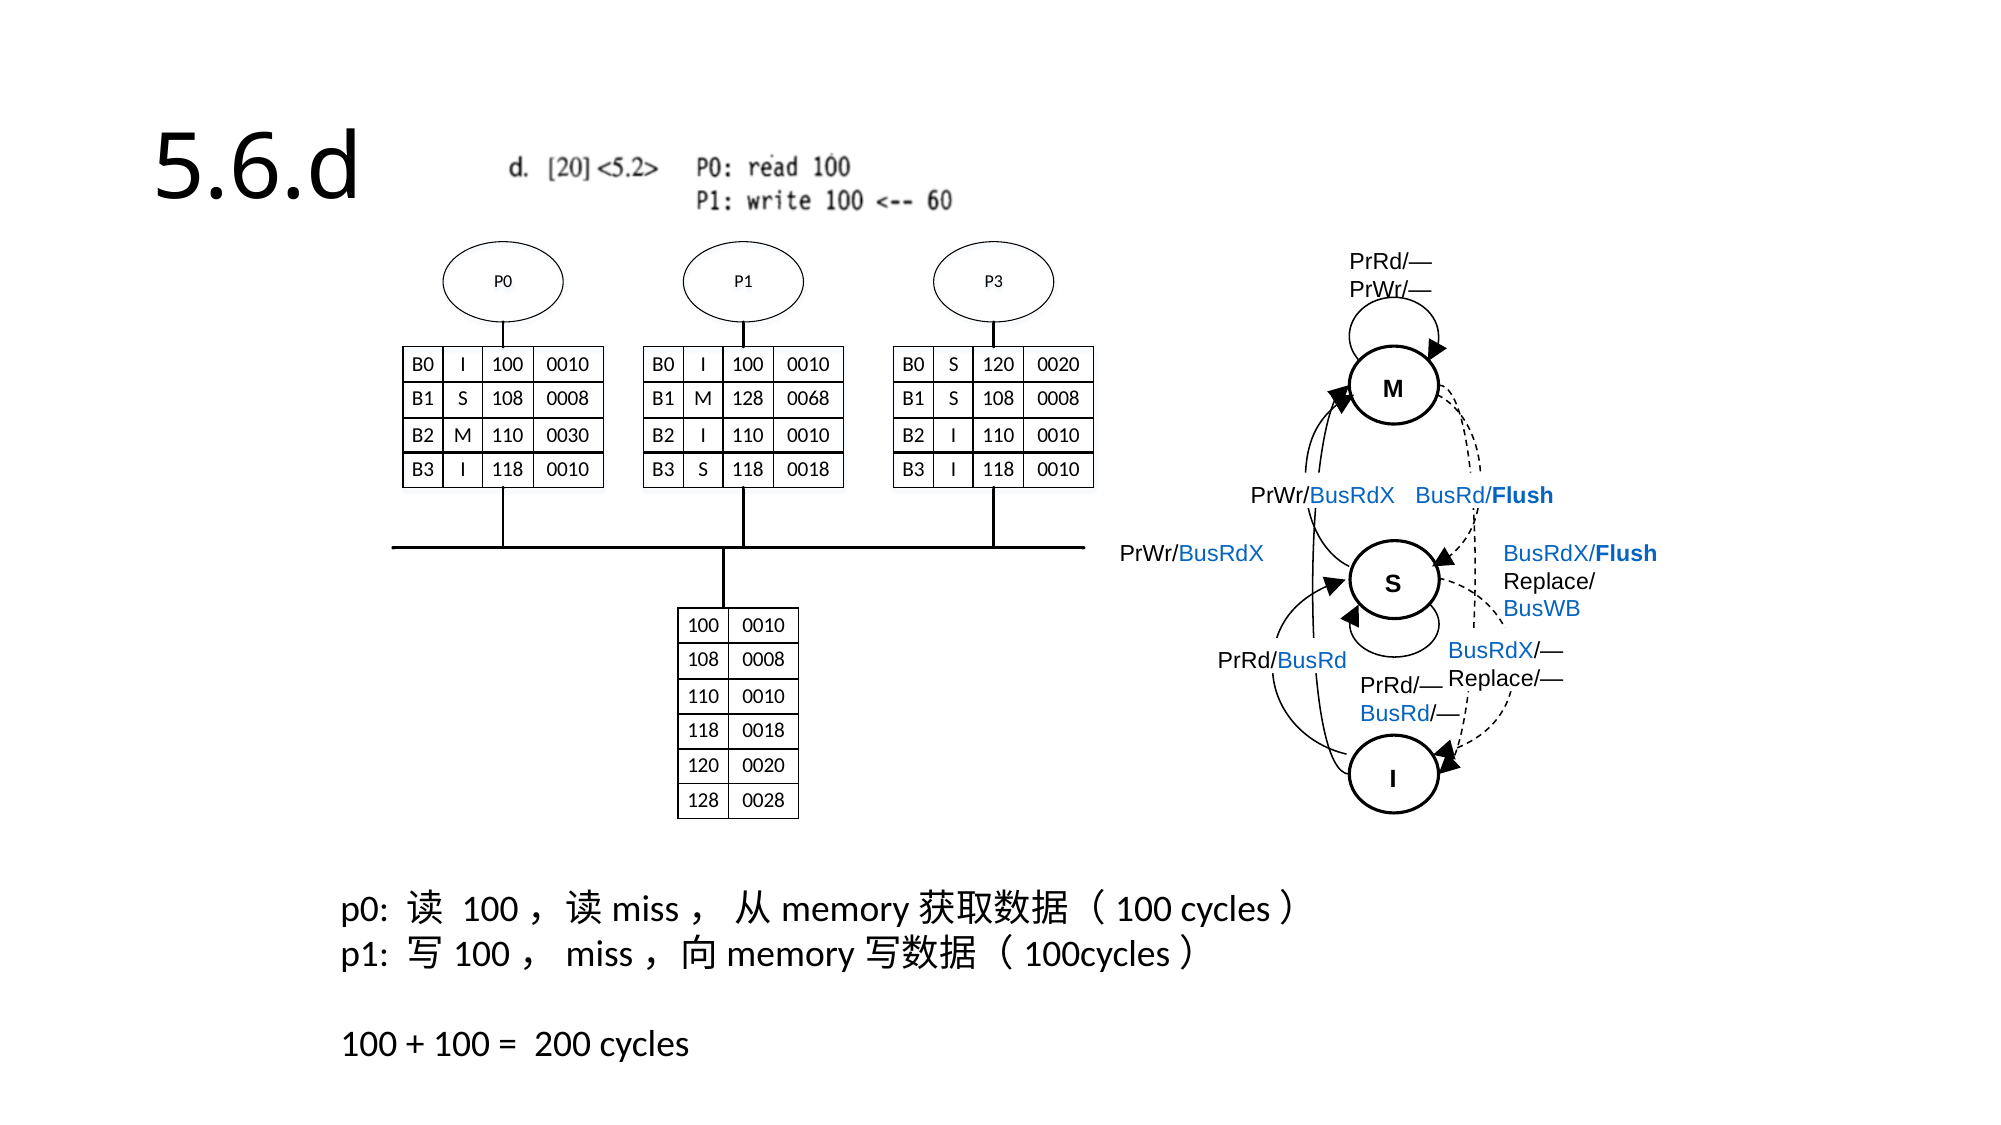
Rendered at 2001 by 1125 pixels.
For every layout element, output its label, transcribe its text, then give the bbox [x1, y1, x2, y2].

picture [389, 237, 1101, 824]
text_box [1119, 239, 1668, 813]
text_box p0: 读 100，读miss， 从memory获取数据（100 cycles） p1: 写100，miss，向memory写数据（100cycles） 100 + 100 = 200 cycles [325, 876, 1668, 1071]
title 5.6.d [137, 59, 1863, 278]
picture [499, 146, 990, 227]
